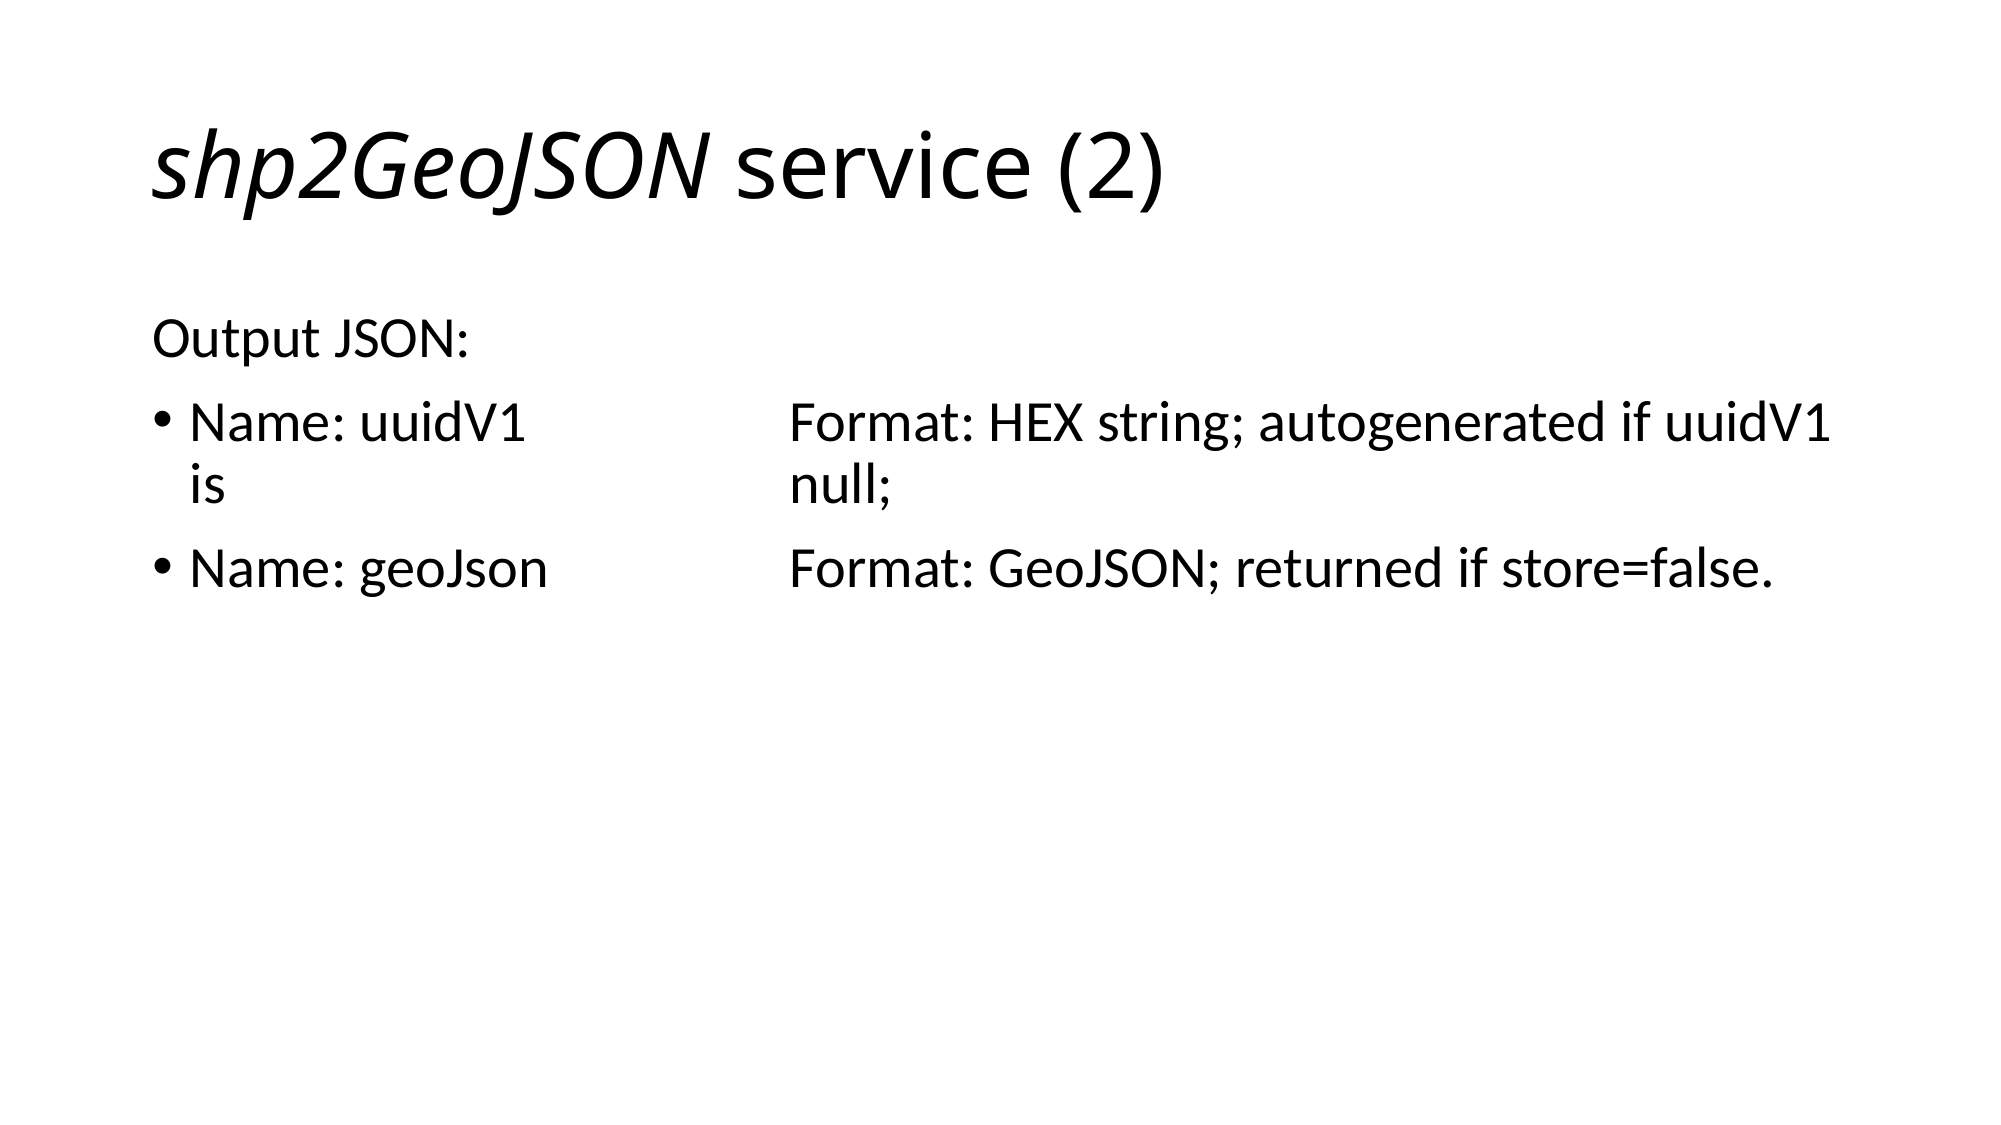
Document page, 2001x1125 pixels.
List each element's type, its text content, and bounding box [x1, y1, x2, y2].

title shp2GeoJSON service (2) [137, 59, 1863, 278]
list Output JSON: Name: uuidV1 Format: HEX string; autogenerated if uuidV1 is null; Name: geoJson Format: GeoJSON; returned if store=false. [137, 299, 1863, 1014]
